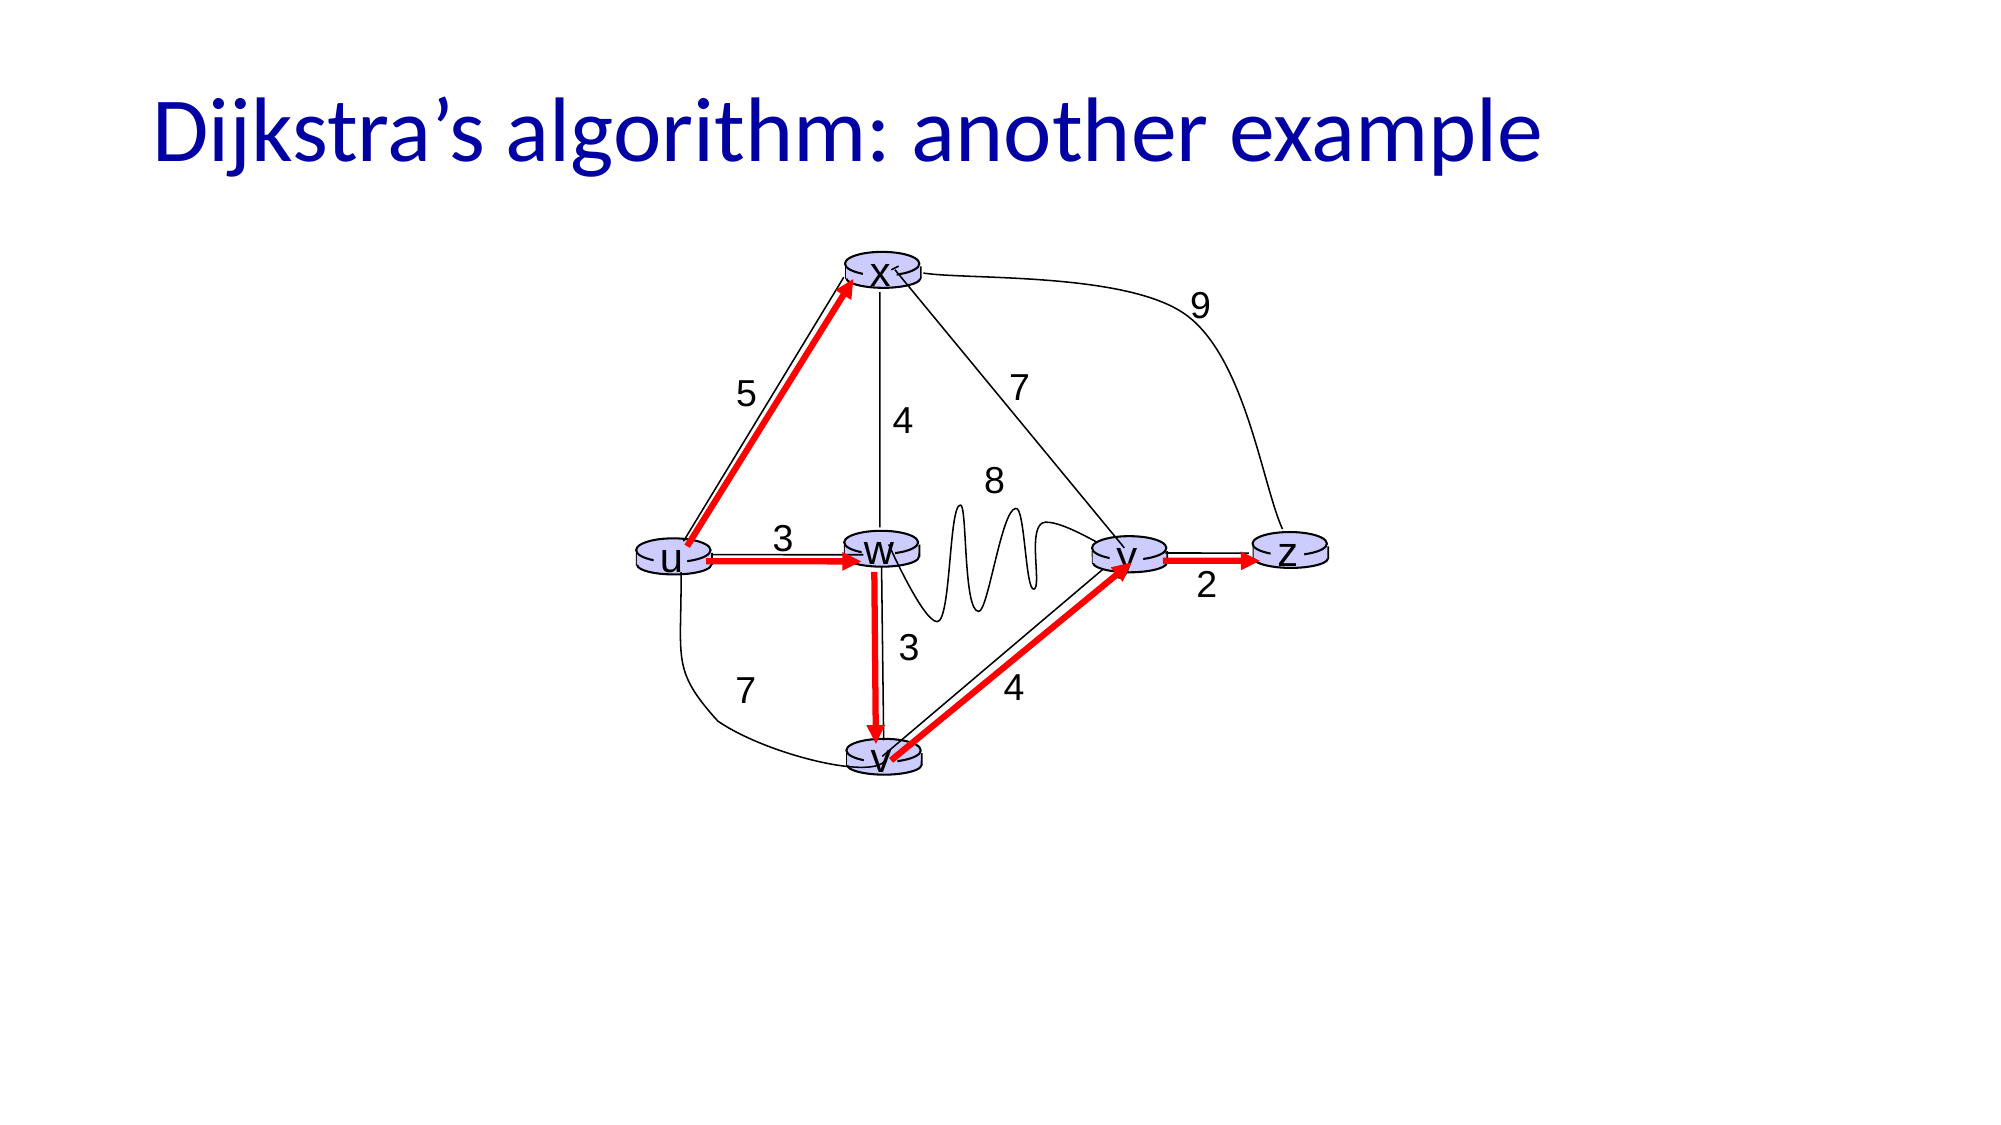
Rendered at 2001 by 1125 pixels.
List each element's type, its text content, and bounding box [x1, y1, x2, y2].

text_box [636, 236, 1329, 789]
title Dijkstra’s algorithm: another example [137, 58, 1972, 205]
